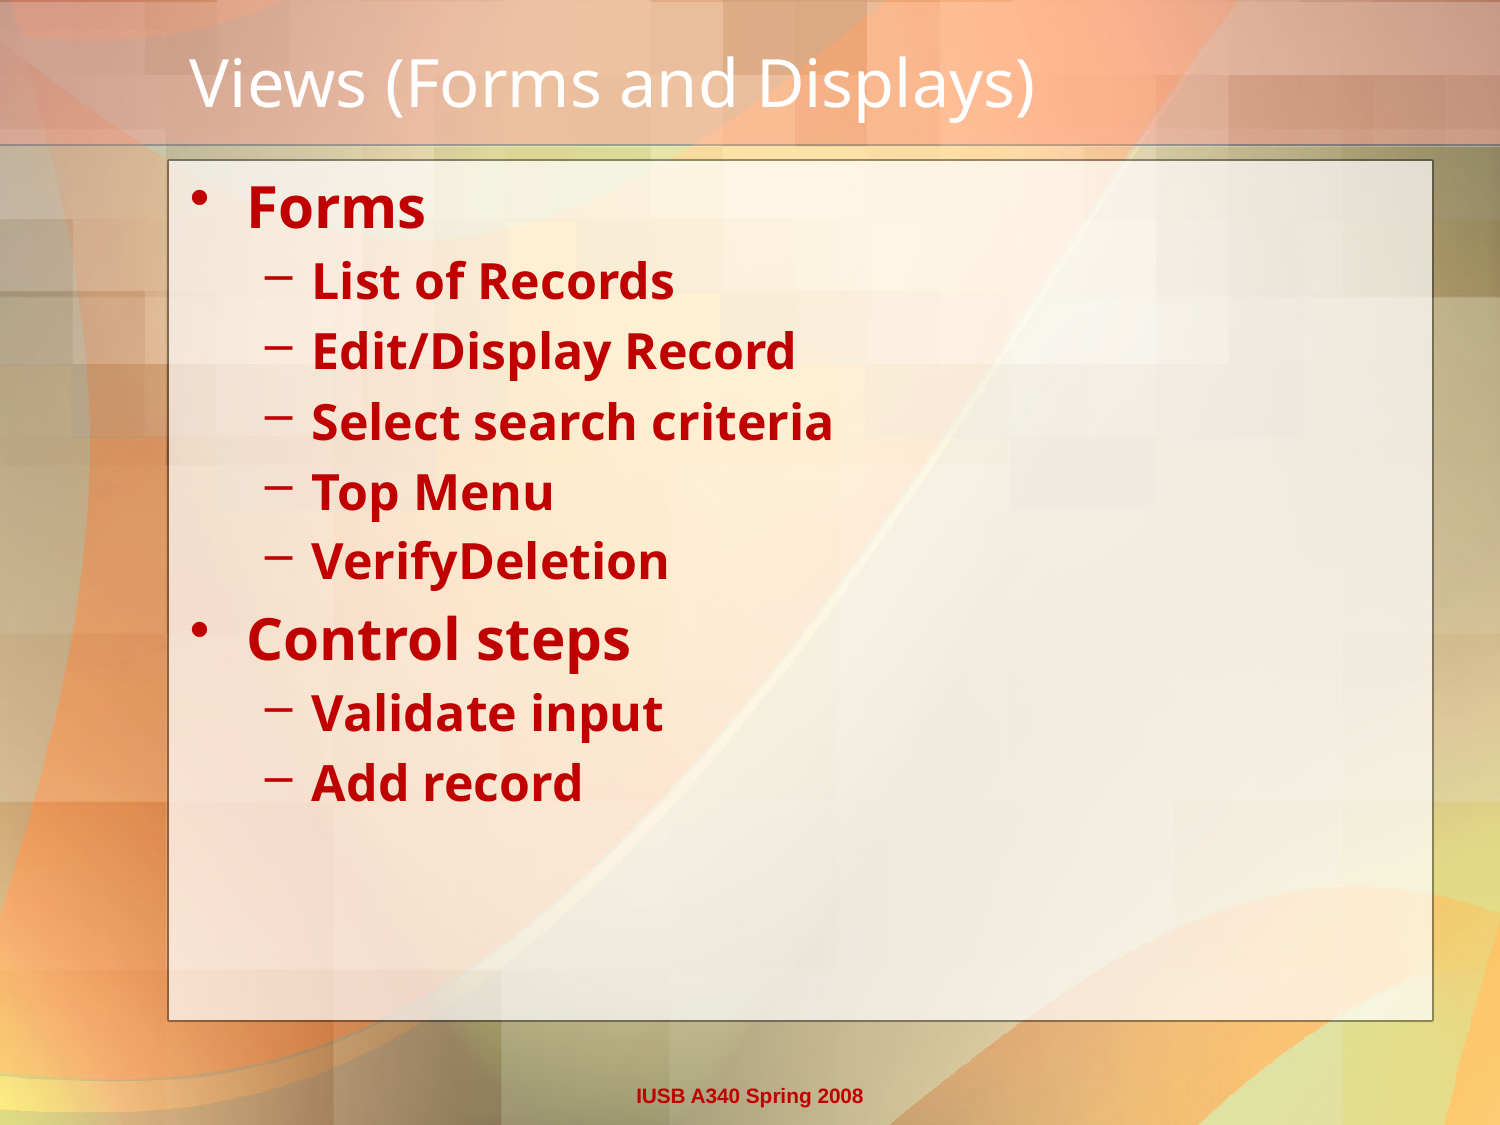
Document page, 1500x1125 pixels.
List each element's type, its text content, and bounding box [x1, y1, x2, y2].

picture [0, 0, 1500, 1125]
list Forms List of Records Edit/Display Record Select search criteria Top Menu VerifyDeletion Control steps Validate input Add record [174, 162, 1438, 1026]
footer IUSB A340 Spring 2008 [512, 1074, 988, 1103]
title Views (Forms and Displays) [174, 24, 1351, 138]
